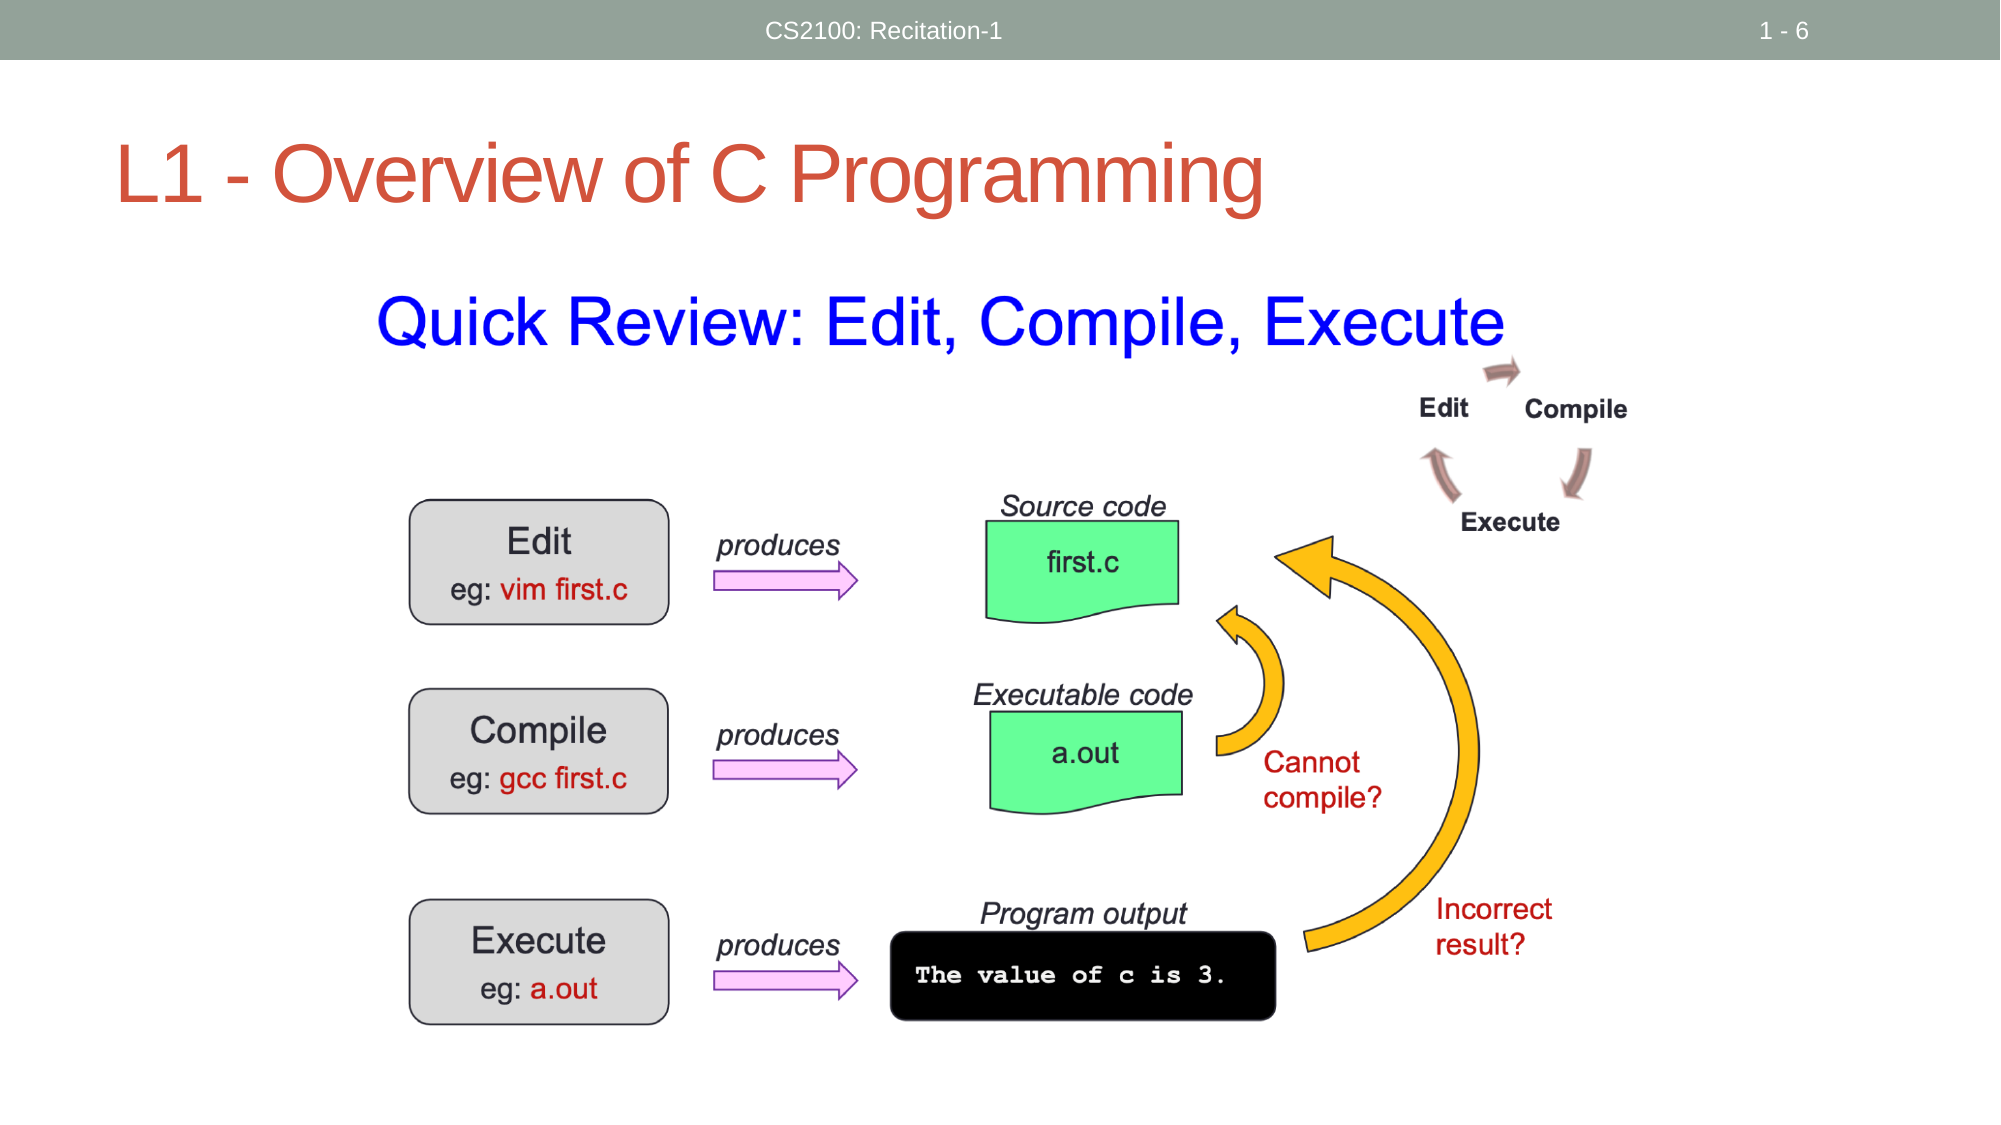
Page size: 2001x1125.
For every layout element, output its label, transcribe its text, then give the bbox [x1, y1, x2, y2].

picture [364, 262, 1636, 1063]
title L1 - Overview of C Programming [99, 87, 1900, 250]
slide_number 1 - 6 [1744, 3, 1900, 57]
footer CS2100: Recitation-1 [750, 3, 1650, 57]
